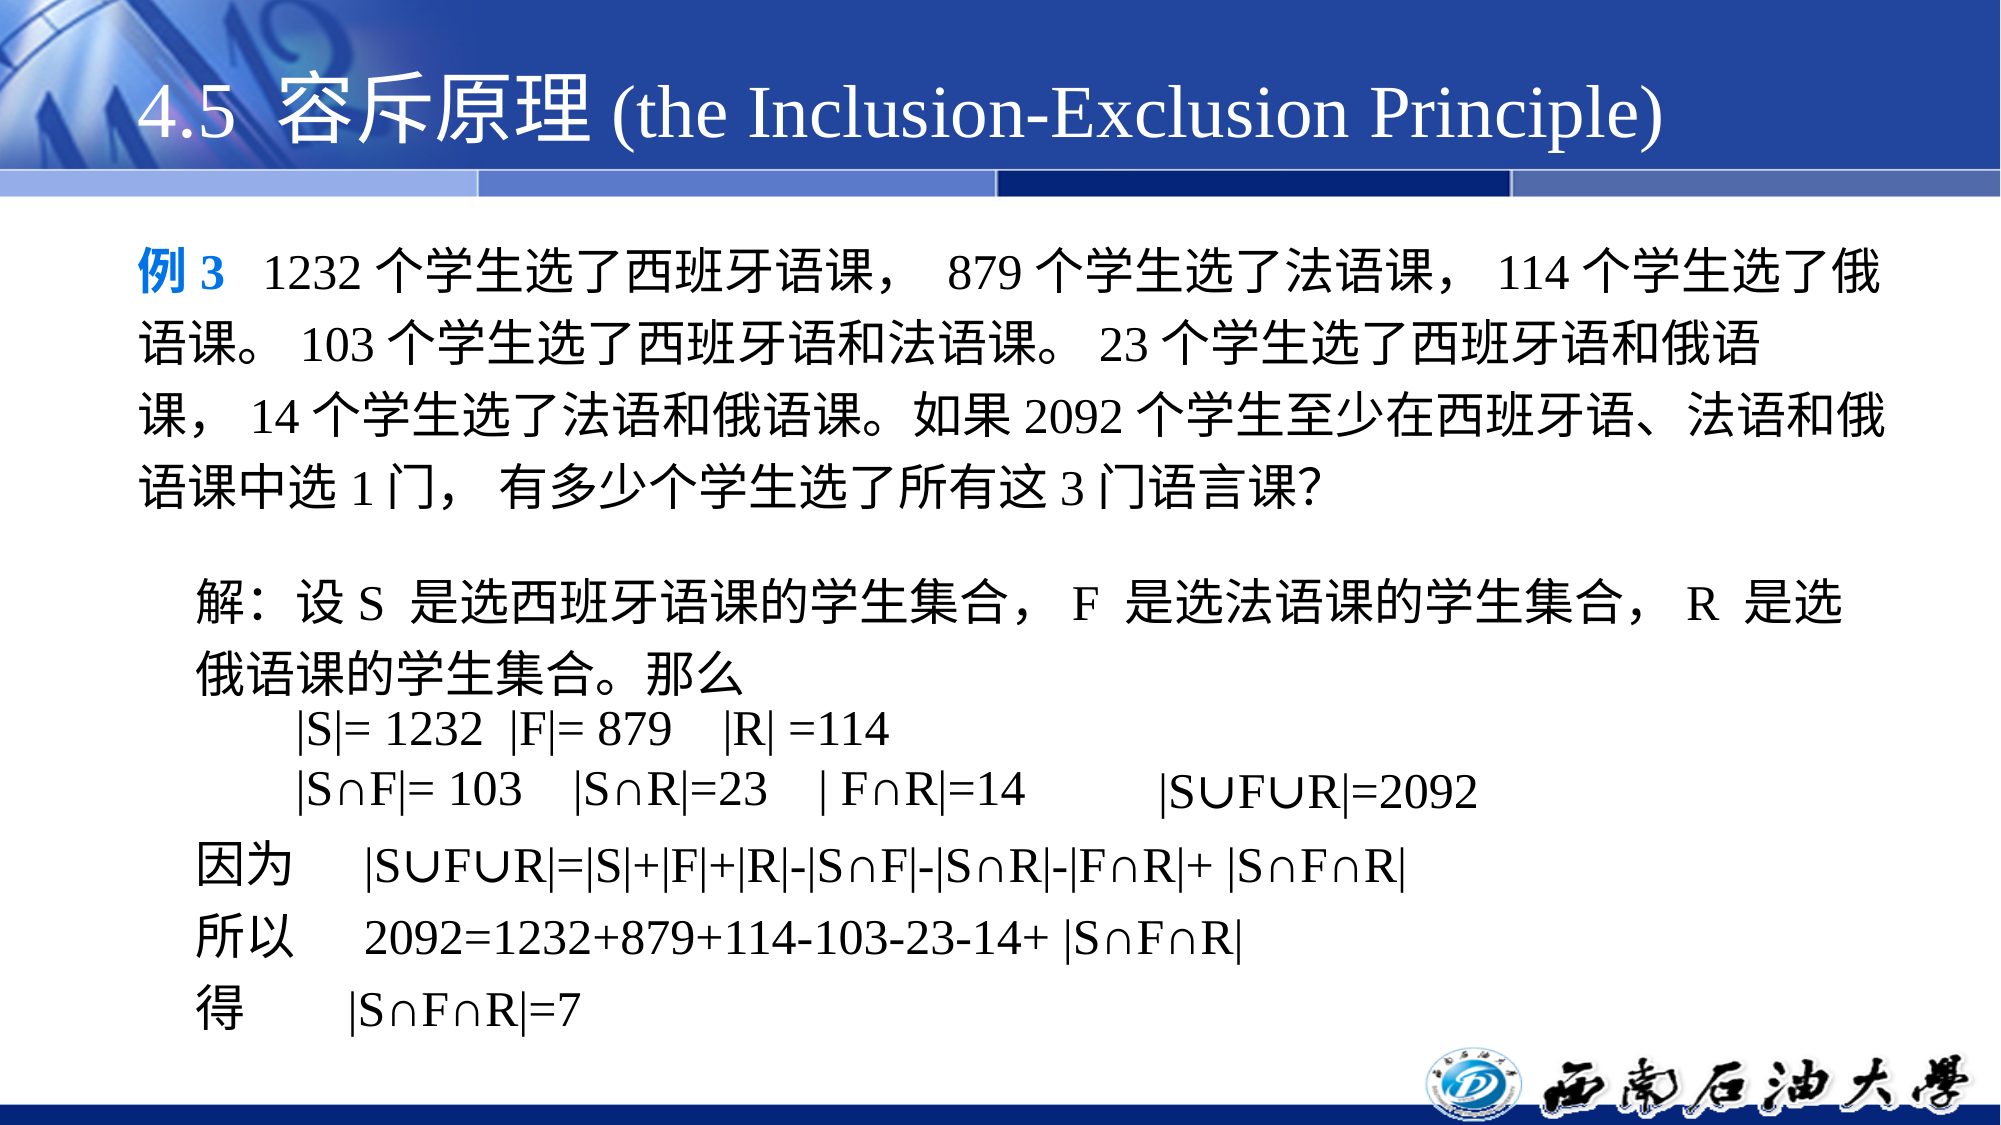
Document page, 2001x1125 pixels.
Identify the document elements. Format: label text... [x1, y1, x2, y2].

text_box 因为 |S∪F∪R|=|S|+|F|+|R|-|S∩F|-|S∩R|-|F∩R|+ |S∩F∩R| 所以 2092=1232+879+114-103-23-14+ |S∩F∩R| 得 |S∩F∩R|=7 [180, 813, 1819, 1044]
text_box 解：设S 是选西班牙语课的学生集合，F 是选法语课的学生集合，R 是选俄语课的学生集合。那么 [180, 550, 1898, 710]
list 例3 1232个学生选了西班牙语课， 879个学生选了法语课，114个学生选了俄语课。103个学生选了西班牙语和法语课。23个学生选了西班牙语和俄语课，14个学生选了法语和俄语课。如果2092个学生至少在西班牙语、法语和俄语课中选1门， 有多少个学生选了所有这3门语言课？ [122, 219, 1922, 571]
text_box |S∪F∪R|=2092 [1143, 750, 1624, 813]
text_box |S|= 1232 |F|= 879 |R| =114 |S∩F|= 103 |S∩R|=23 | F∩R|=14 [280, 688, 1541, 813]
title 4.5 容斥原理(the Inclusion-Exclusion Principle) [122, 37, 1883, 176]
picture [0, 0, 2001, 1125]
